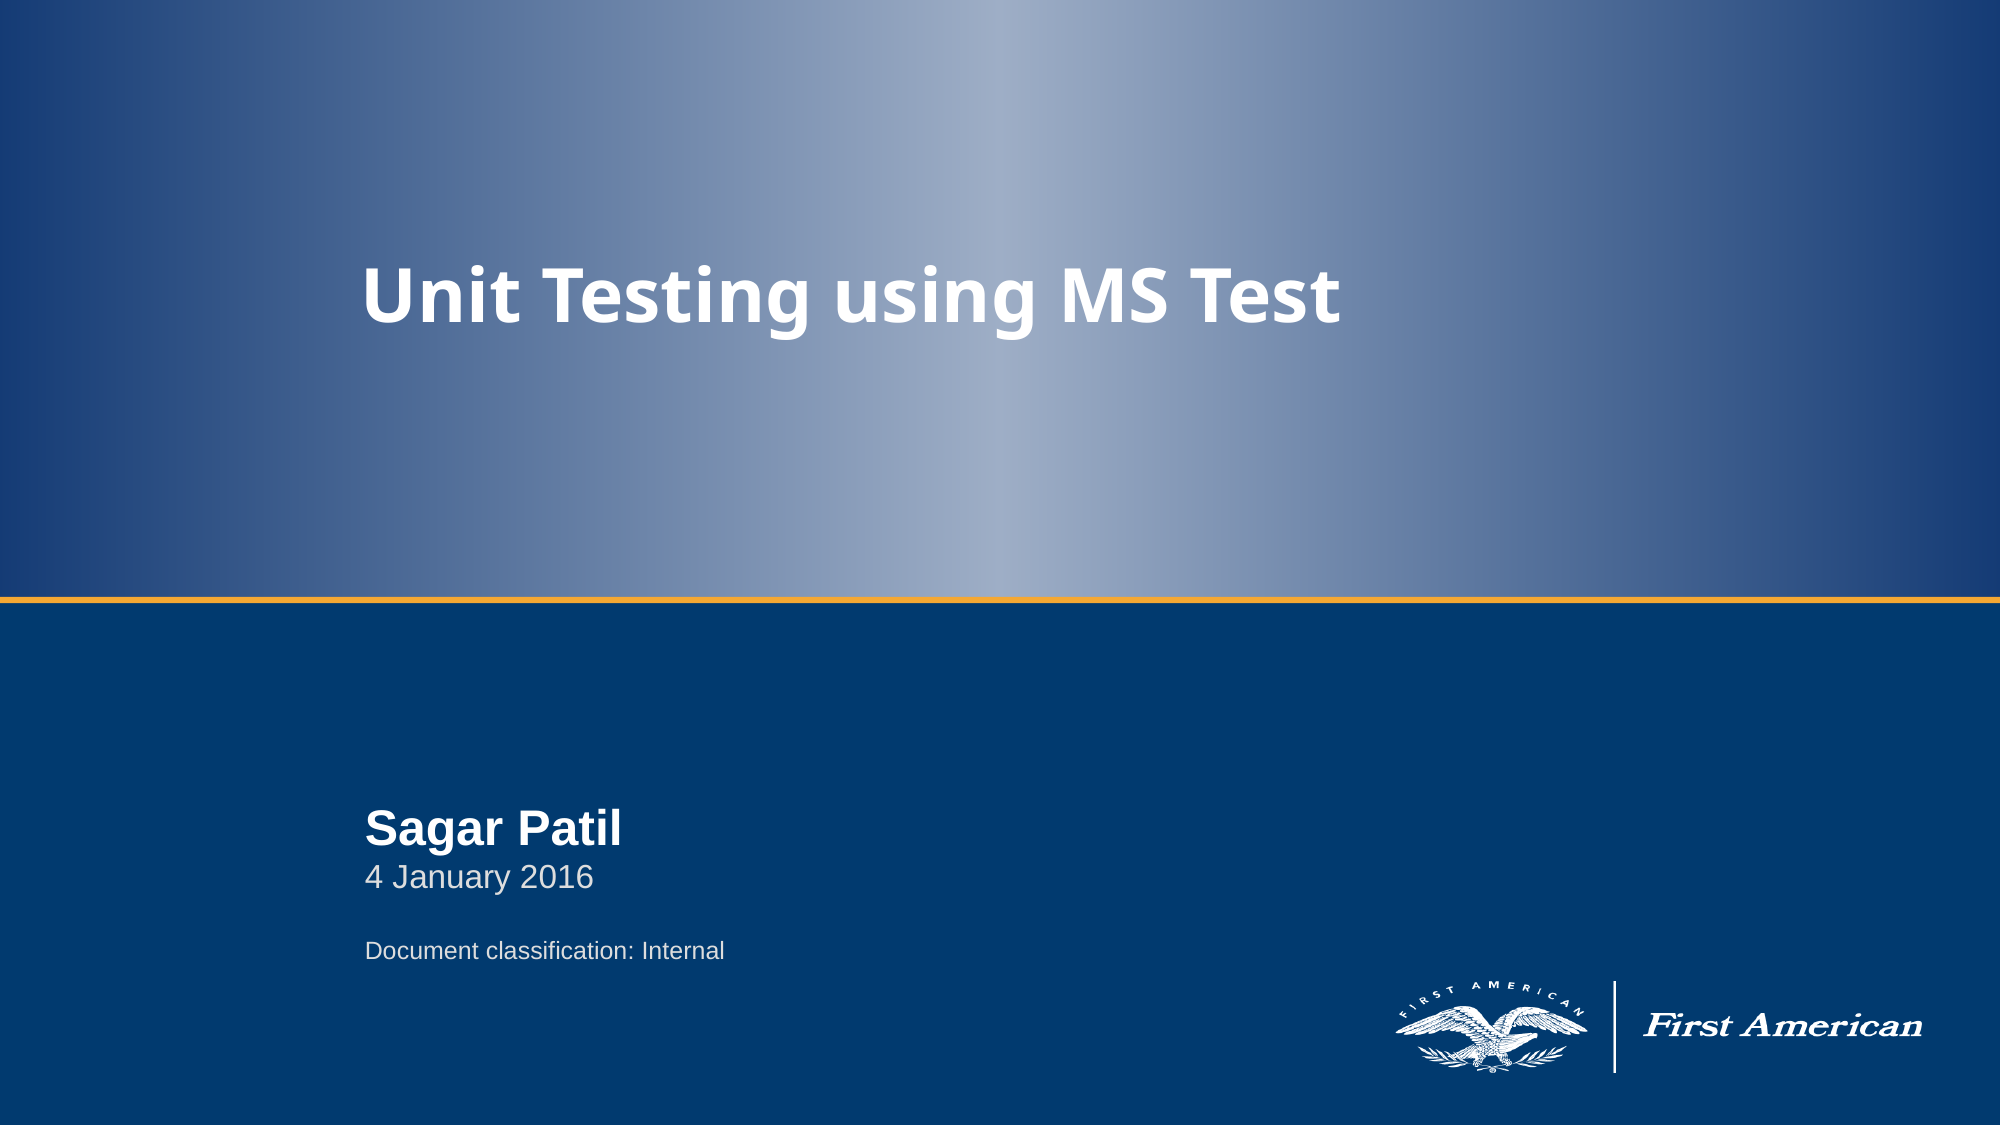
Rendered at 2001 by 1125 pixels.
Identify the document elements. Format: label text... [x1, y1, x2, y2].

title Unit Testing using MS Test [345, 114, 1680, 346]
picture [901, 981, 1922, 1125]
text_box Sagar Patil 4 January 2016 Document classification: Internal [349, 787, 1013, 972]
